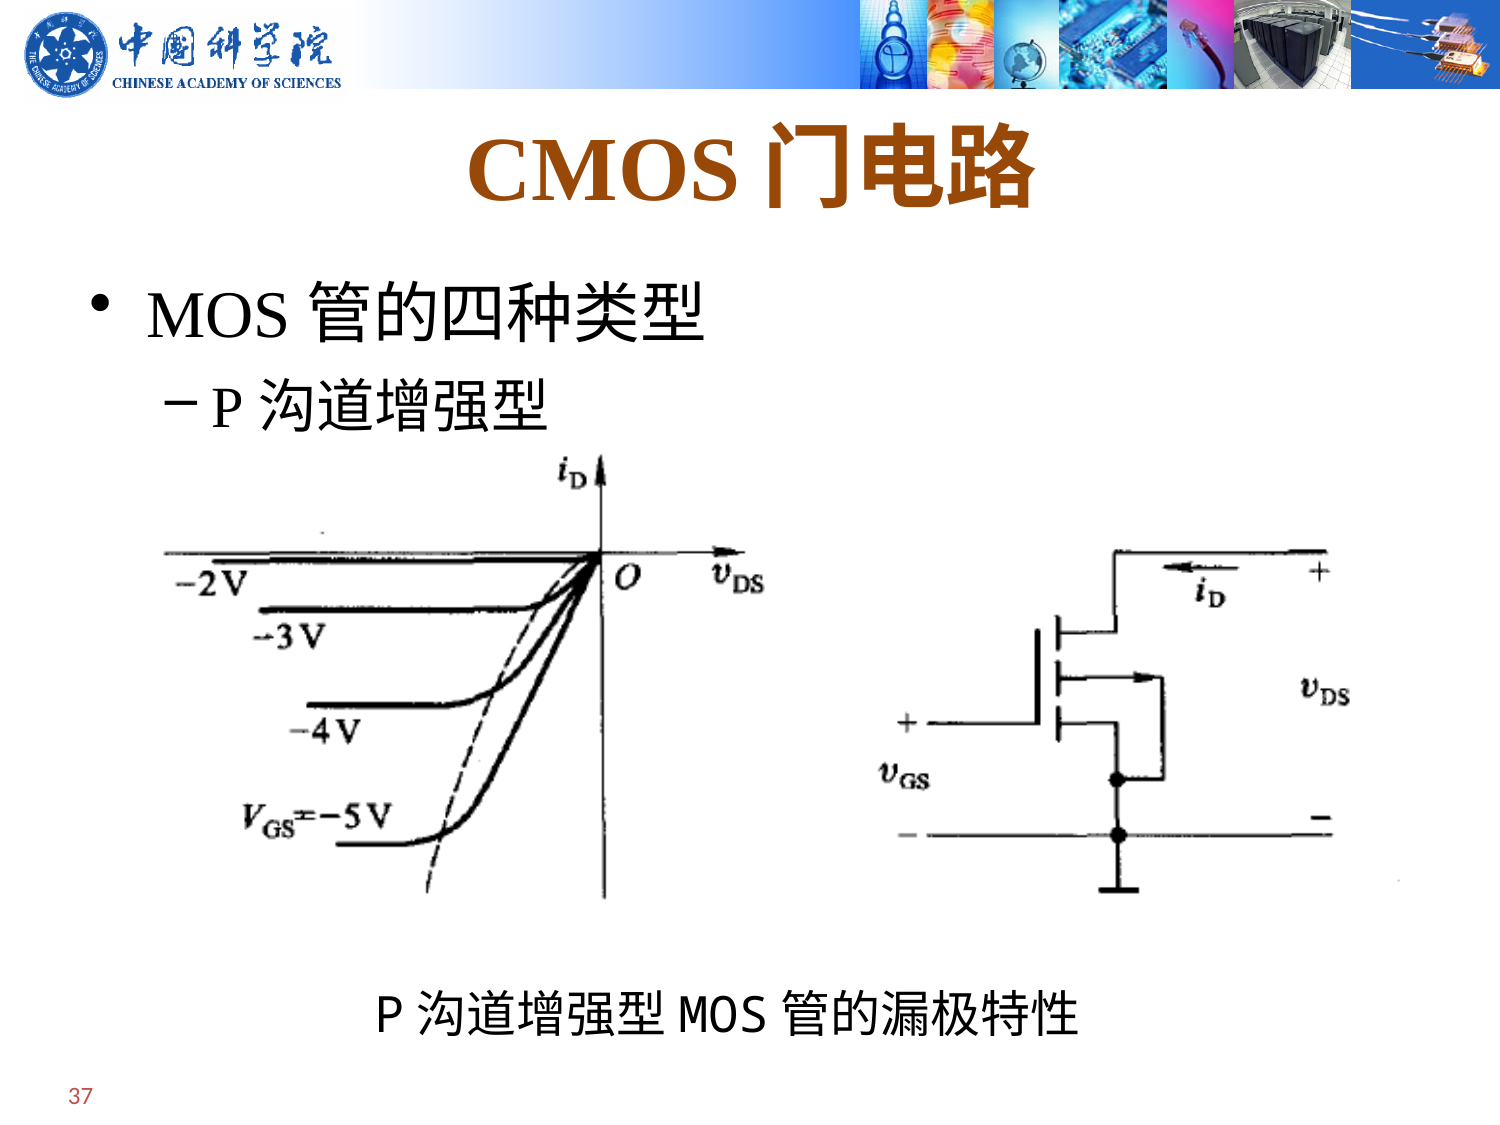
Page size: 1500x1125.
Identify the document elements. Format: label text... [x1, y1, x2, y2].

picture [23, 10, 349, 102]
list MOS管的四种类型 P沟道增强型 [75, 255, 1425, 1005]
picture [860, 0, 1500, 89]
title CMOS门电路 [76, 101, 1427, 232]
picture [135, 432, 1433, 941]
text_box P沟道增强型MOS管的漏极特性 [359, 975, 1096, 1051]
